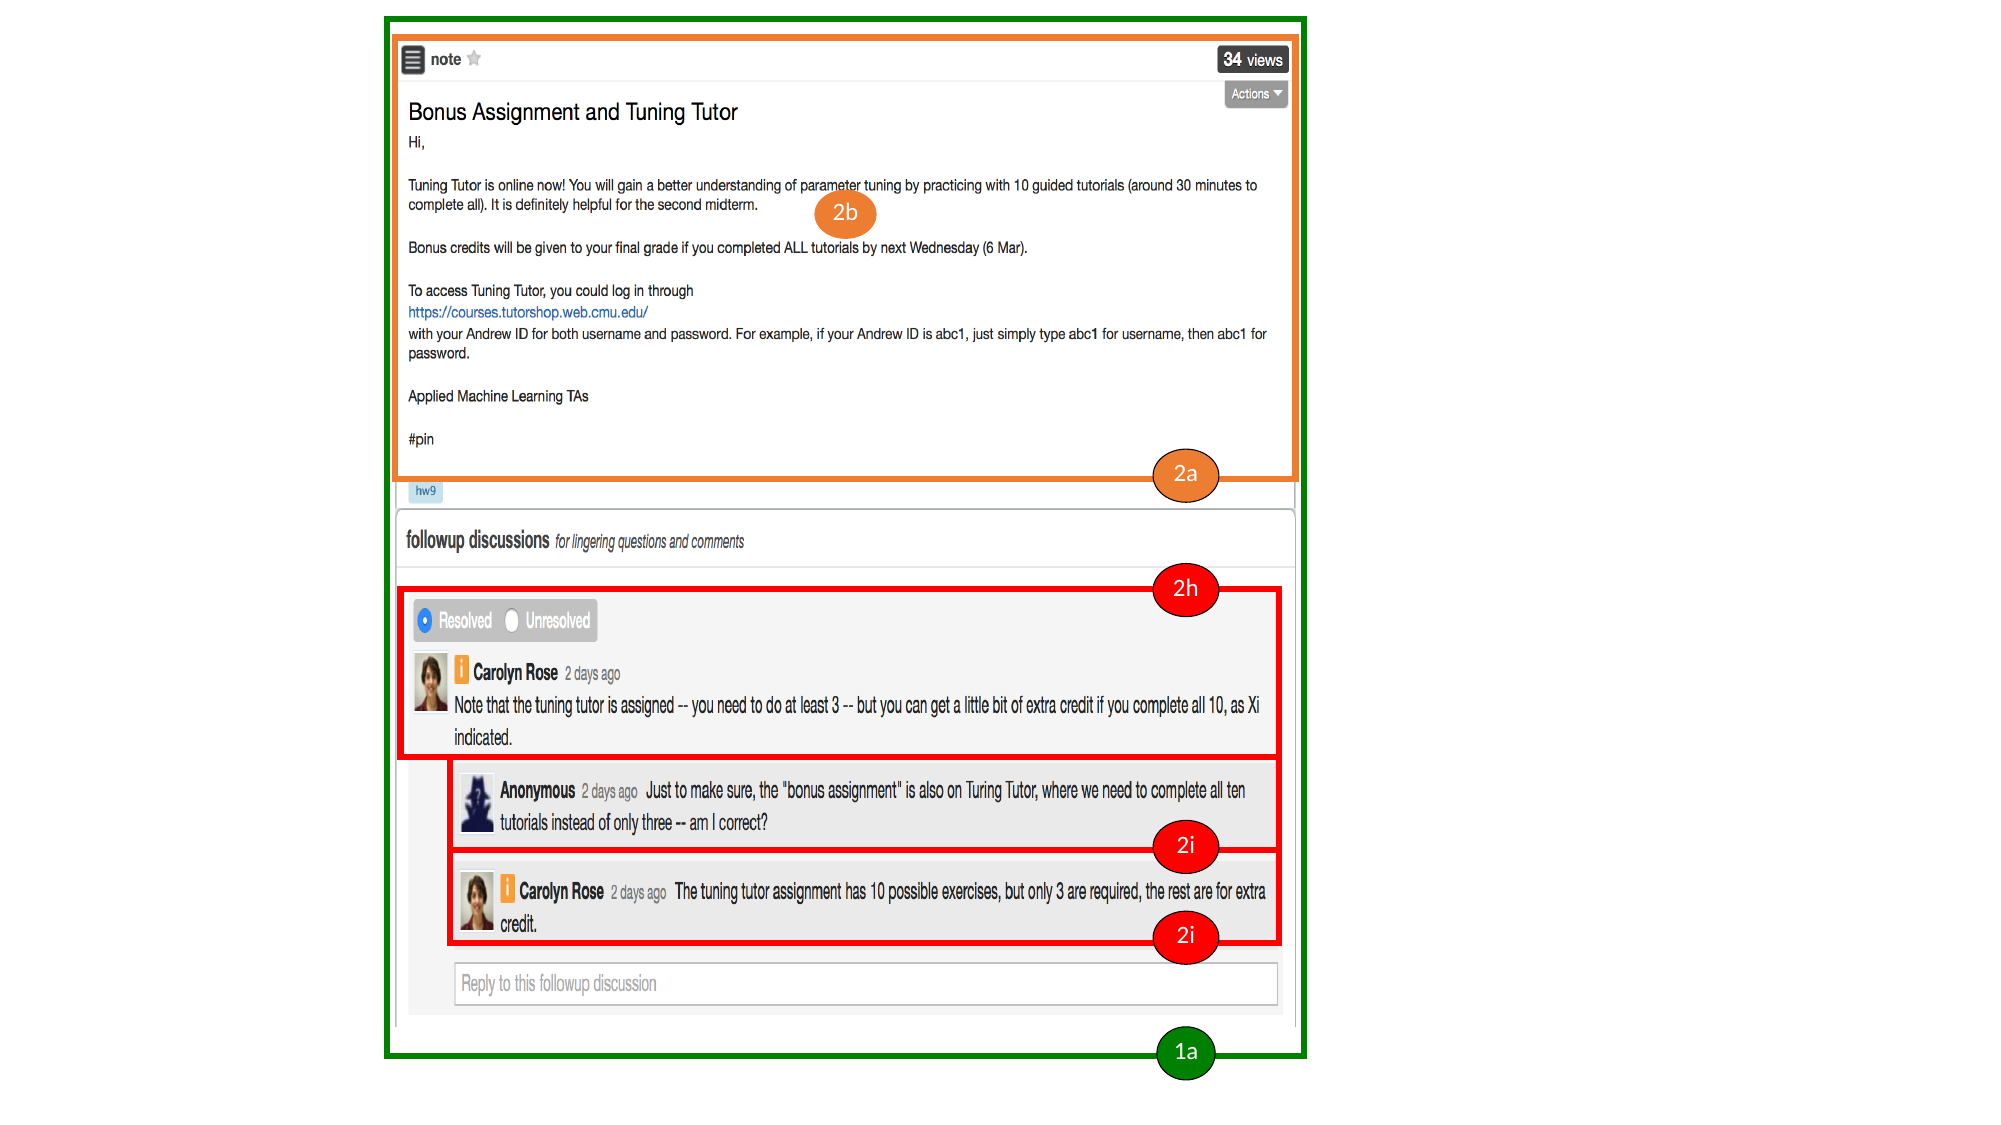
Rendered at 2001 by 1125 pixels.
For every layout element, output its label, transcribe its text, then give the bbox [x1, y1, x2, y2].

text_box [386, 18, 1305, 1057]
text_box 1a [1156, 1027, 1216, 1081]
picture [395, 37, 1296, 1027]
